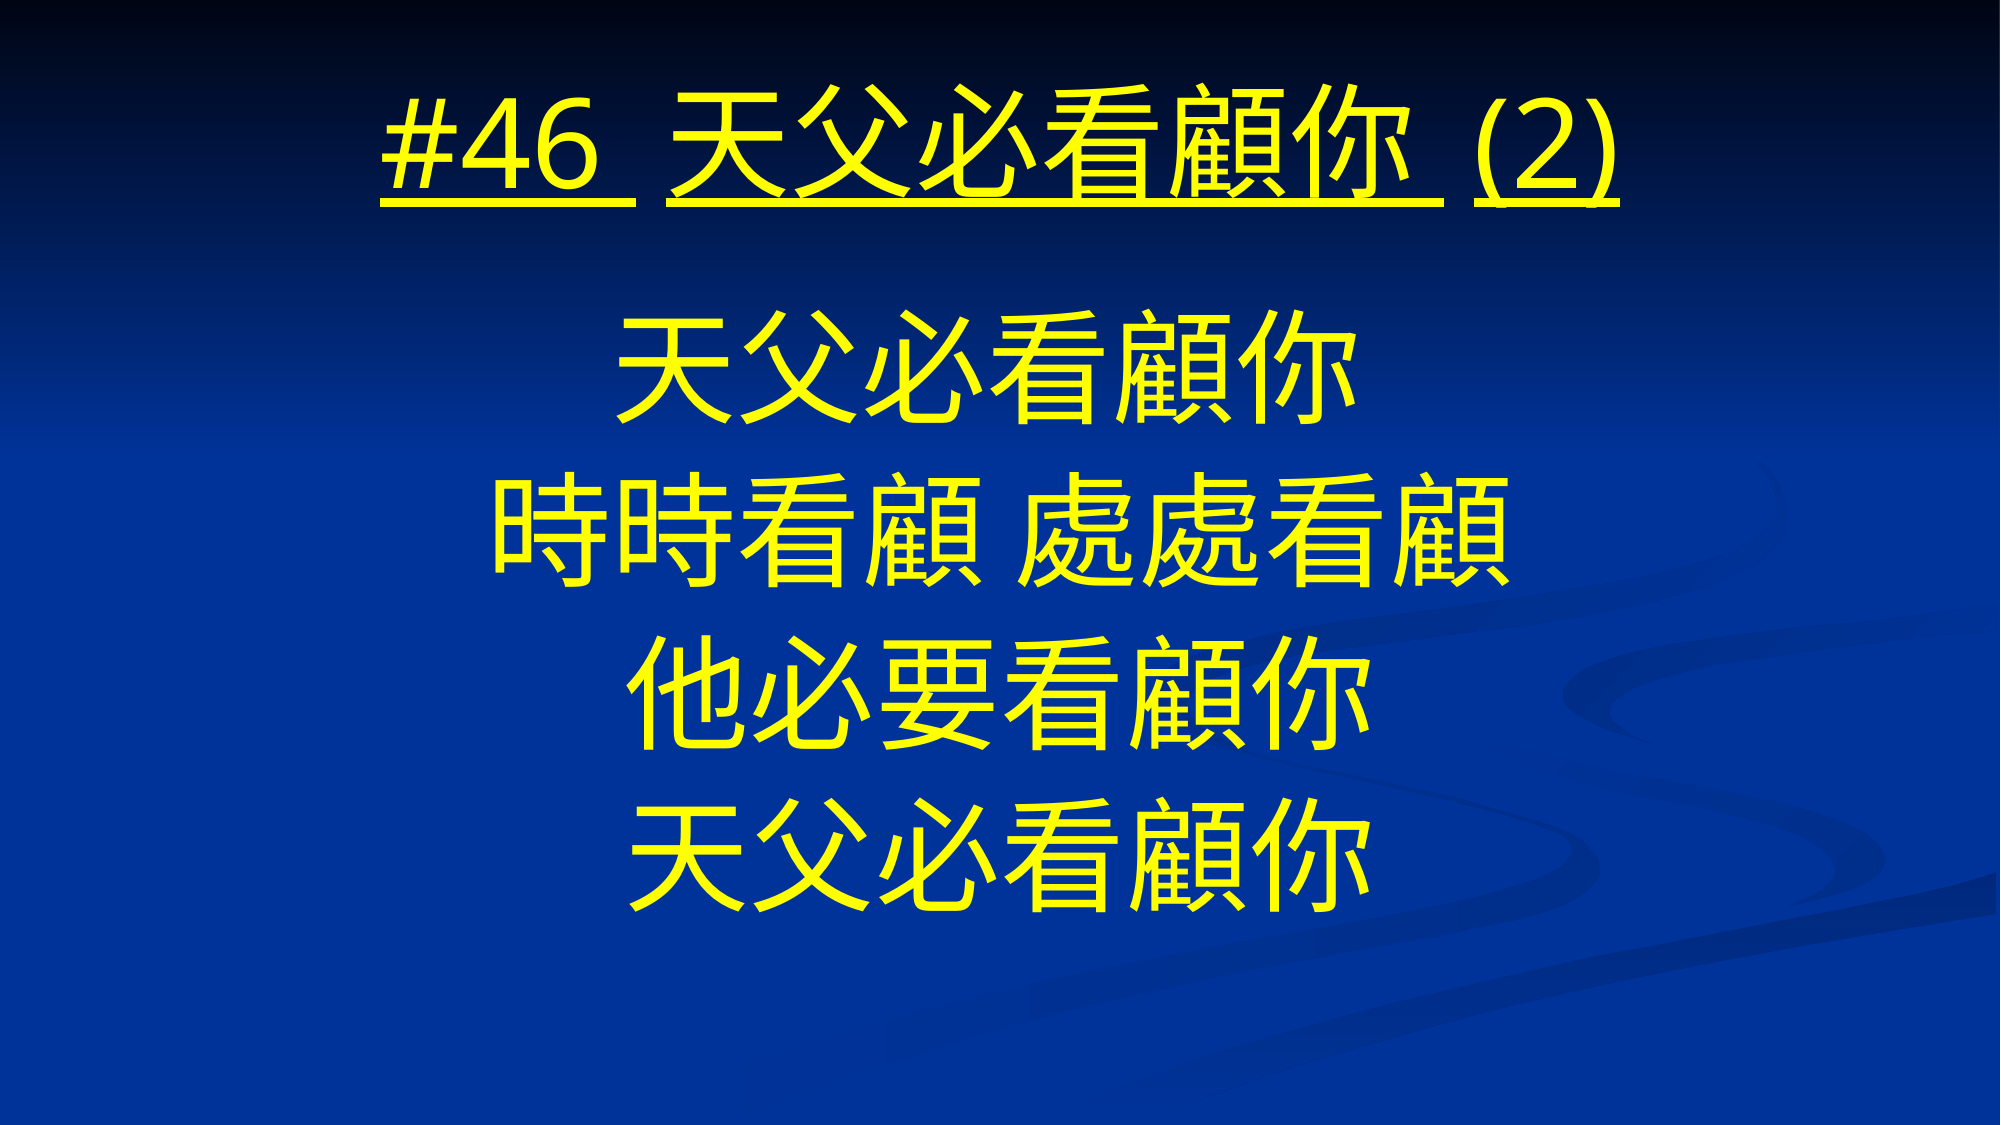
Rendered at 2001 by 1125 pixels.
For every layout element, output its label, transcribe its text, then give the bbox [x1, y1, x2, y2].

title #46 天父必看顧你 (2) [99, 45, 1900, 233]
list 天父必看顧你 時時看顧 處處看顧 他必要看顧你 天父必看顧你 [54, 282, 1945, 1025]
